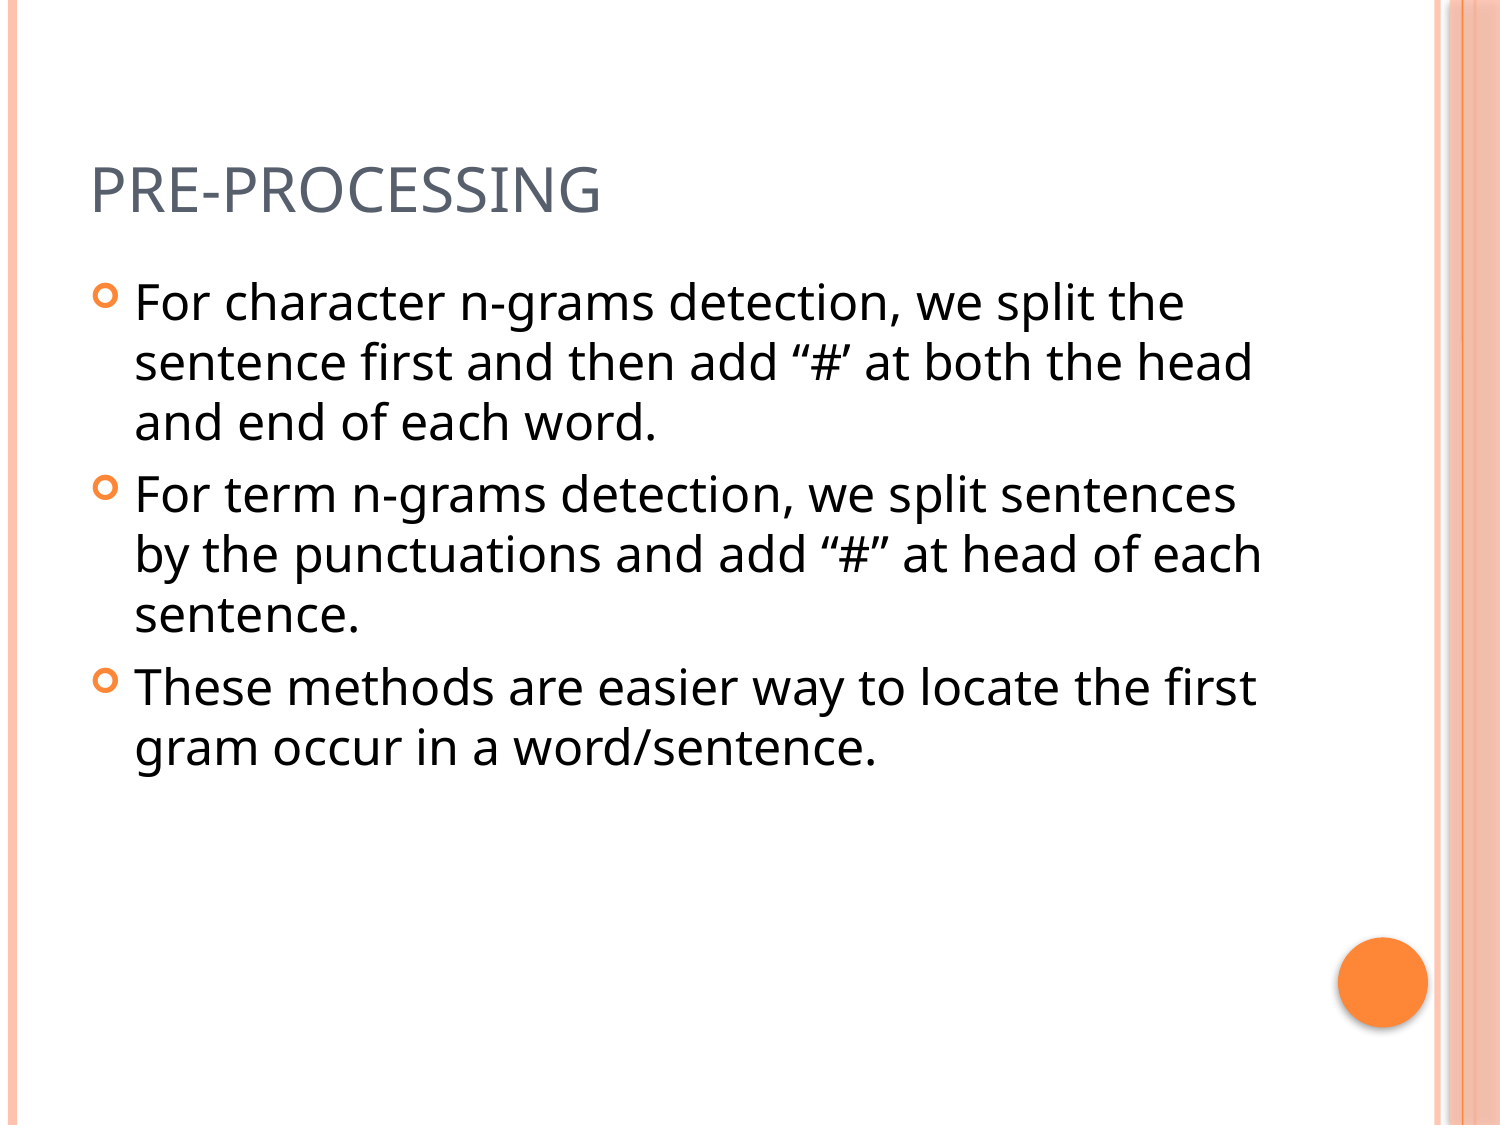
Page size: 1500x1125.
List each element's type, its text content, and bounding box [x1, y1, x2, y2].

list For character n-grams detection, we split the sentence first and then add “#’ at both the head and end of each word. For term n-grams detection, we split sentences by the punctuations and add “#” at head of each sentence. These methods are easier way to locate the first gram occur in a word/sentence. [75, 262, 1300, 1062]
title Pre-processing [75, 45, 1300, 233]
